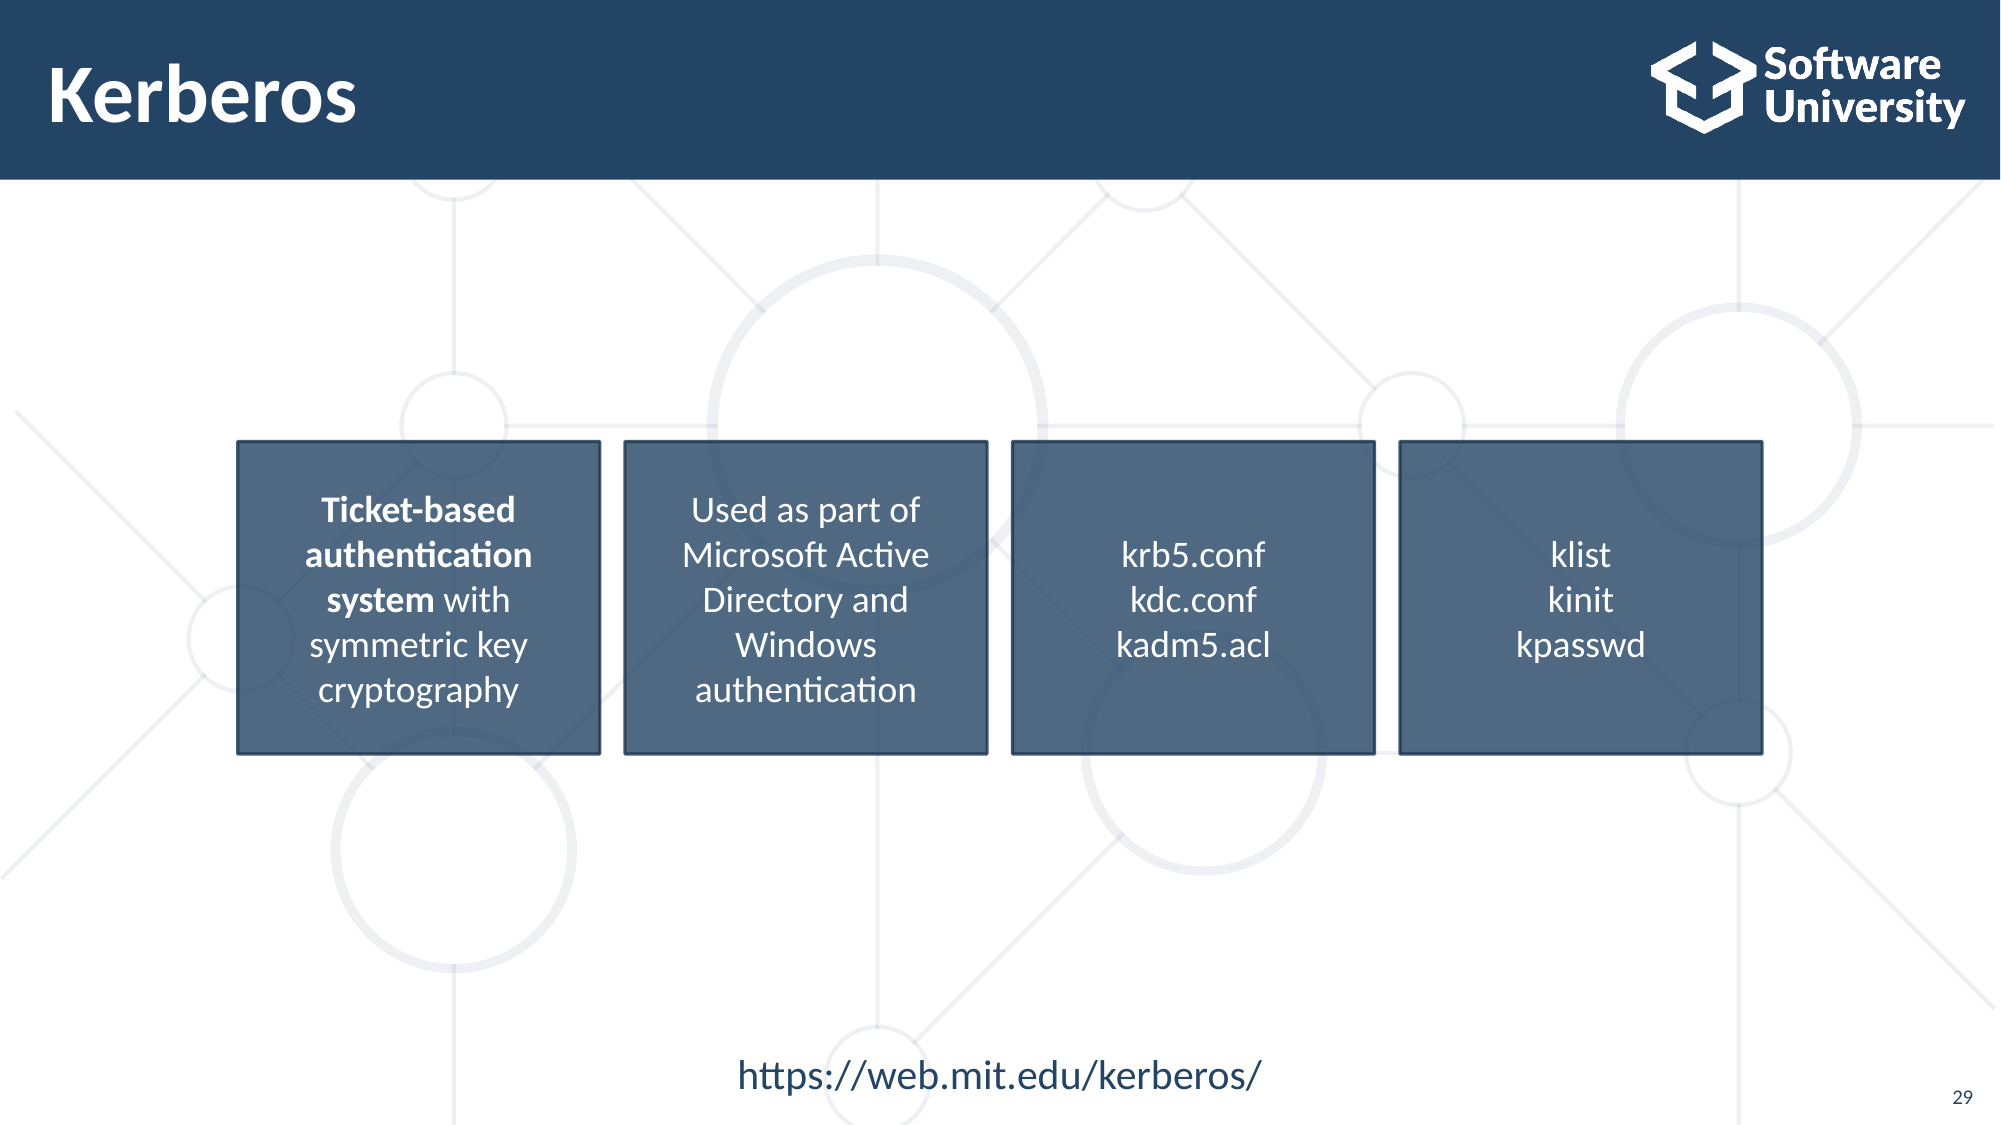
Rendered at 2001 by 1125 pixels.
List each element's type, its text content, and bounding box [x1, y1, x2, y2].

text_box klist kinit kpasswd [1398, 439, 1764, 756]
slide_number 29 [1927, 1067, 1989, 1117]
text_box Used as part of Microsoft Active Directory and Windows authentication [623, 439, 989, 756]
picture [1651, 41, 1966, 134]
text_box krb5.conf kdc.conf kadm5.acl [1010, 439, 1377, 756]
title Kerberos [31, 16, 1625, 162]
text_box Ticket-based authentication system with symmetric key cryptography [236, 439, 602, 756]
text_box https://web.mit.edu/kerberos/ [126, 1025, 1874, 1116]
